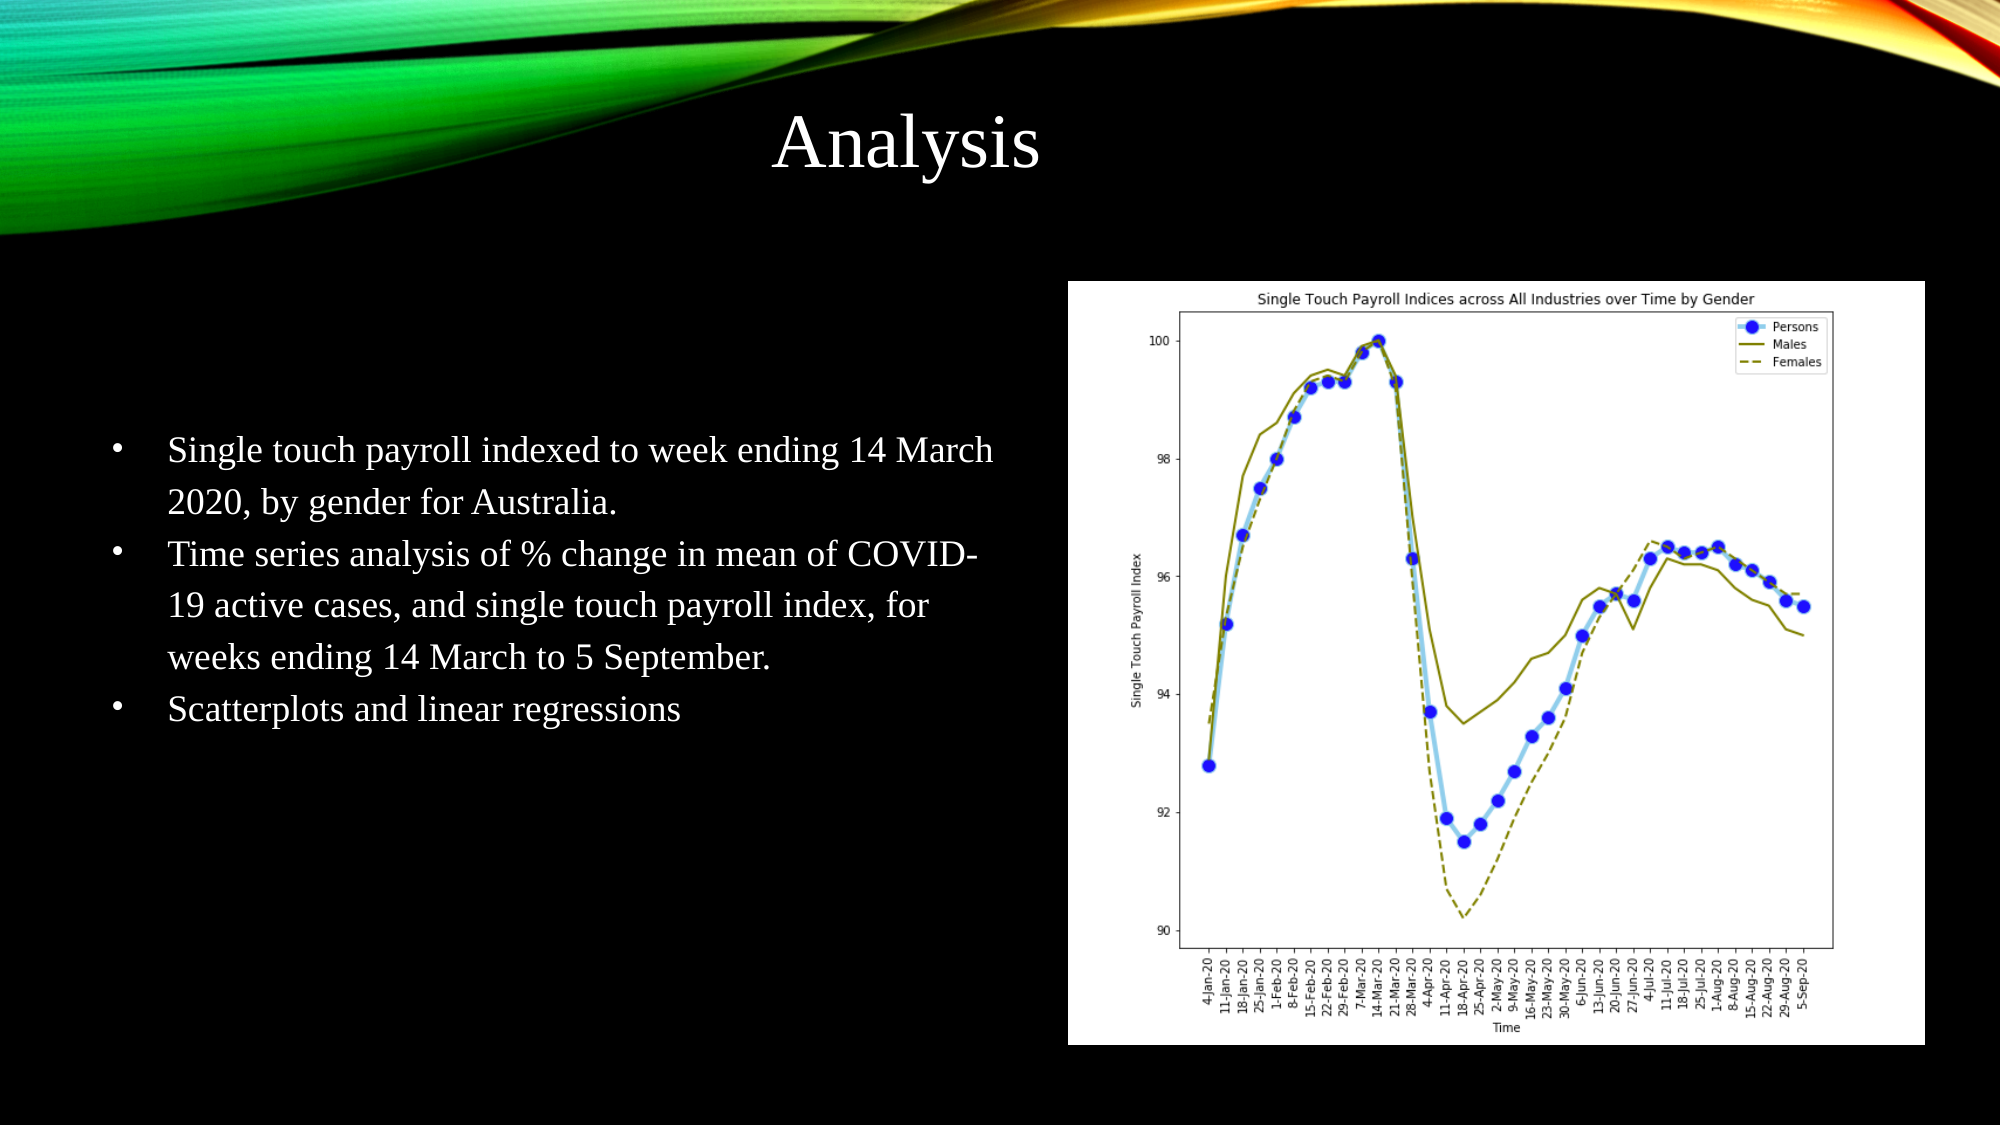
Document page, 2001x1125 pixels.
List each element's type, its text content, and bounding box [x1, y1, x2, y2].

list Single touch payroll indexed to week ending 14 March 2020, by gender for Australia. Time series analysis of % change in mean of COVID-19 active cases, and single touch payroll index, for weeks ending 14 March to 5 September. Scatterplots and linear regressions [77, 410, 1011, 854]
picture [1068, 281, 1926, 1046]
title Analysis [200, 36, 1613, 249]
picture [0, 0, 2000, 237]
